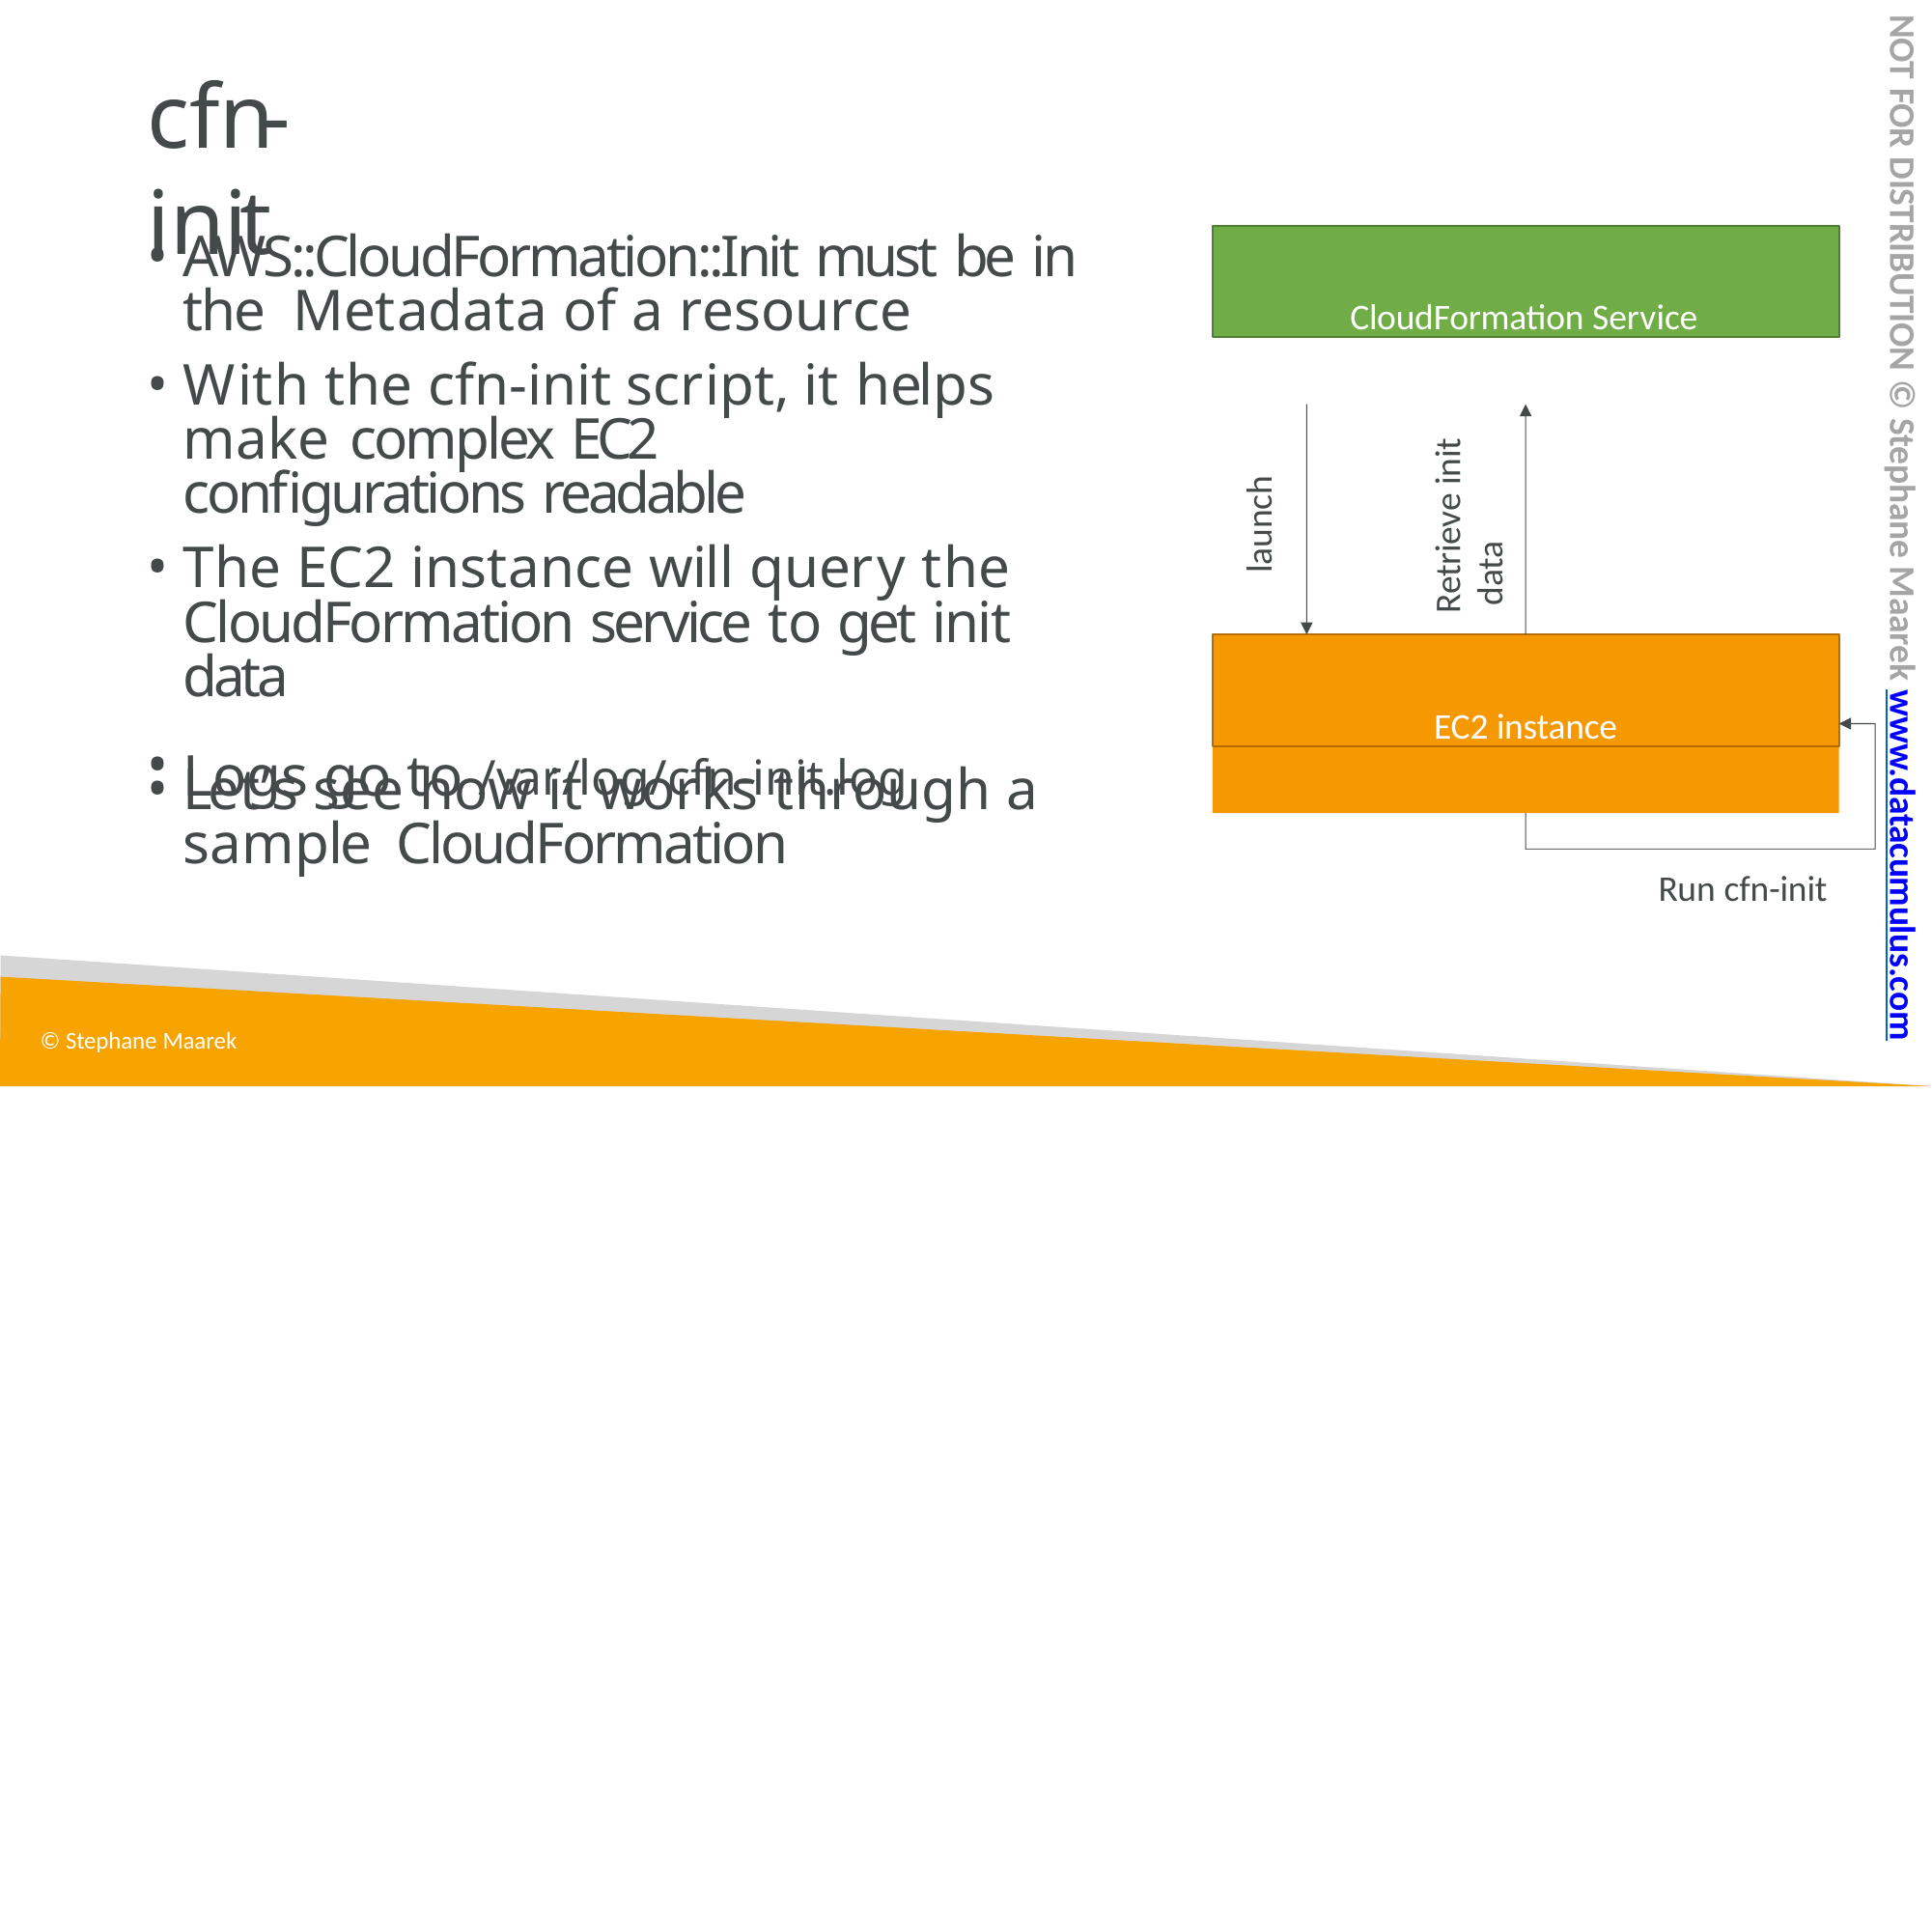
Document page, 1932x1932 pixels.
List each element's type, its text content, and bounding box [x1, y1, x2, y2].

text_box Run cfn-init [1656, 862, 1832, 909]
text_box [1301, 404, 1313, 635]
text_box CloudFormation Service [1212, 225, 1839, 338]
text_box EC2 instance [1212, 634, 1839, 746]
text_box launch [1235, 472, 1284, 575]
text_box Retrieve init data [1425, 433, 1516, 616]
text_box [1525, 717, 1876, 850]
text_box [1212, 746, 1839, 814]
text_box Let’s see how it works through a sample CloudFormation [145, 751, 1078, 876]
text_box [1519, 404, 1532, 635]
text_box NOT FOR DISTRIBUTION © Stephane Maarek www.datacumulus.com [1877, 12, 1926, 1051]
text_box © Stephane Maarek [38, 1022, 241, 1054]
text_box AWS::CloudFormation::Init must be in the Metadata of a resource With the cfn-init script, it helps make complex EC2 configurations readable The EC2 instance will query the CloudFormation service to get init data Logs go to /var/log/cfn-init.log [145, 218, 1112, 813]
title cfn-init [145, 58, 382, 218]
